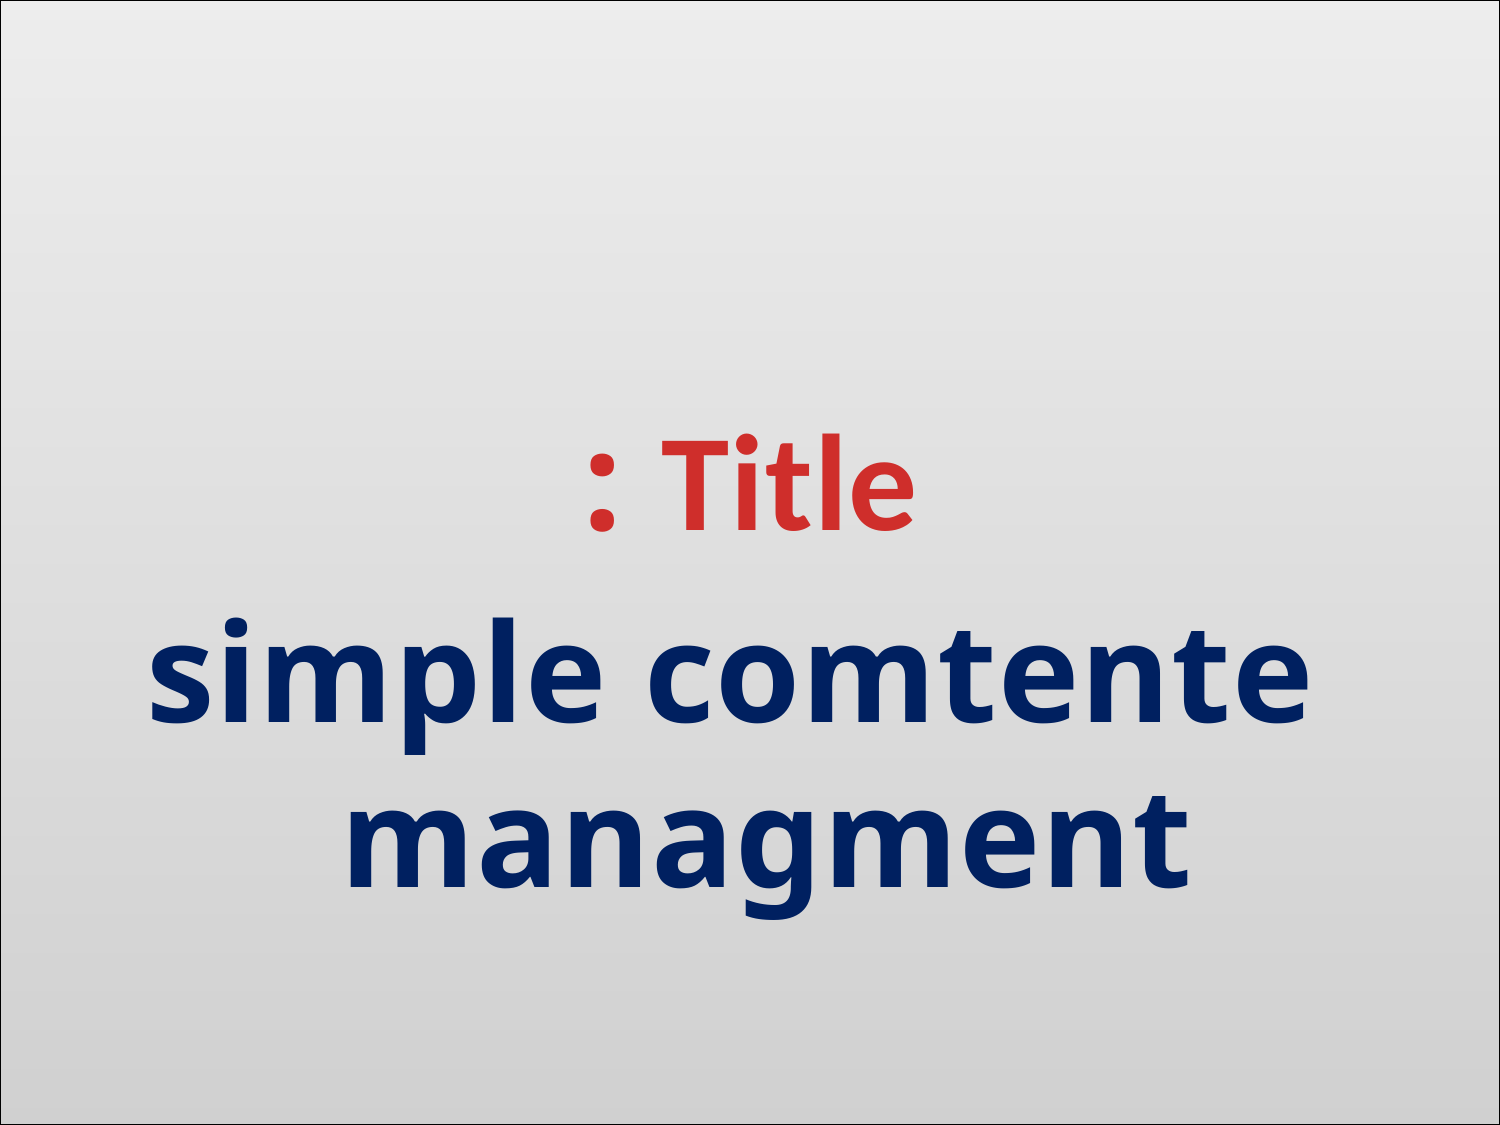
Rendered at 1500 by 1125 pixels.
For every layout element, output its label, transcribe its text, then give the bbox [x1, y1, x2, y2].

list Title : simple comtente managment [0, 0, 1500, 1125]
